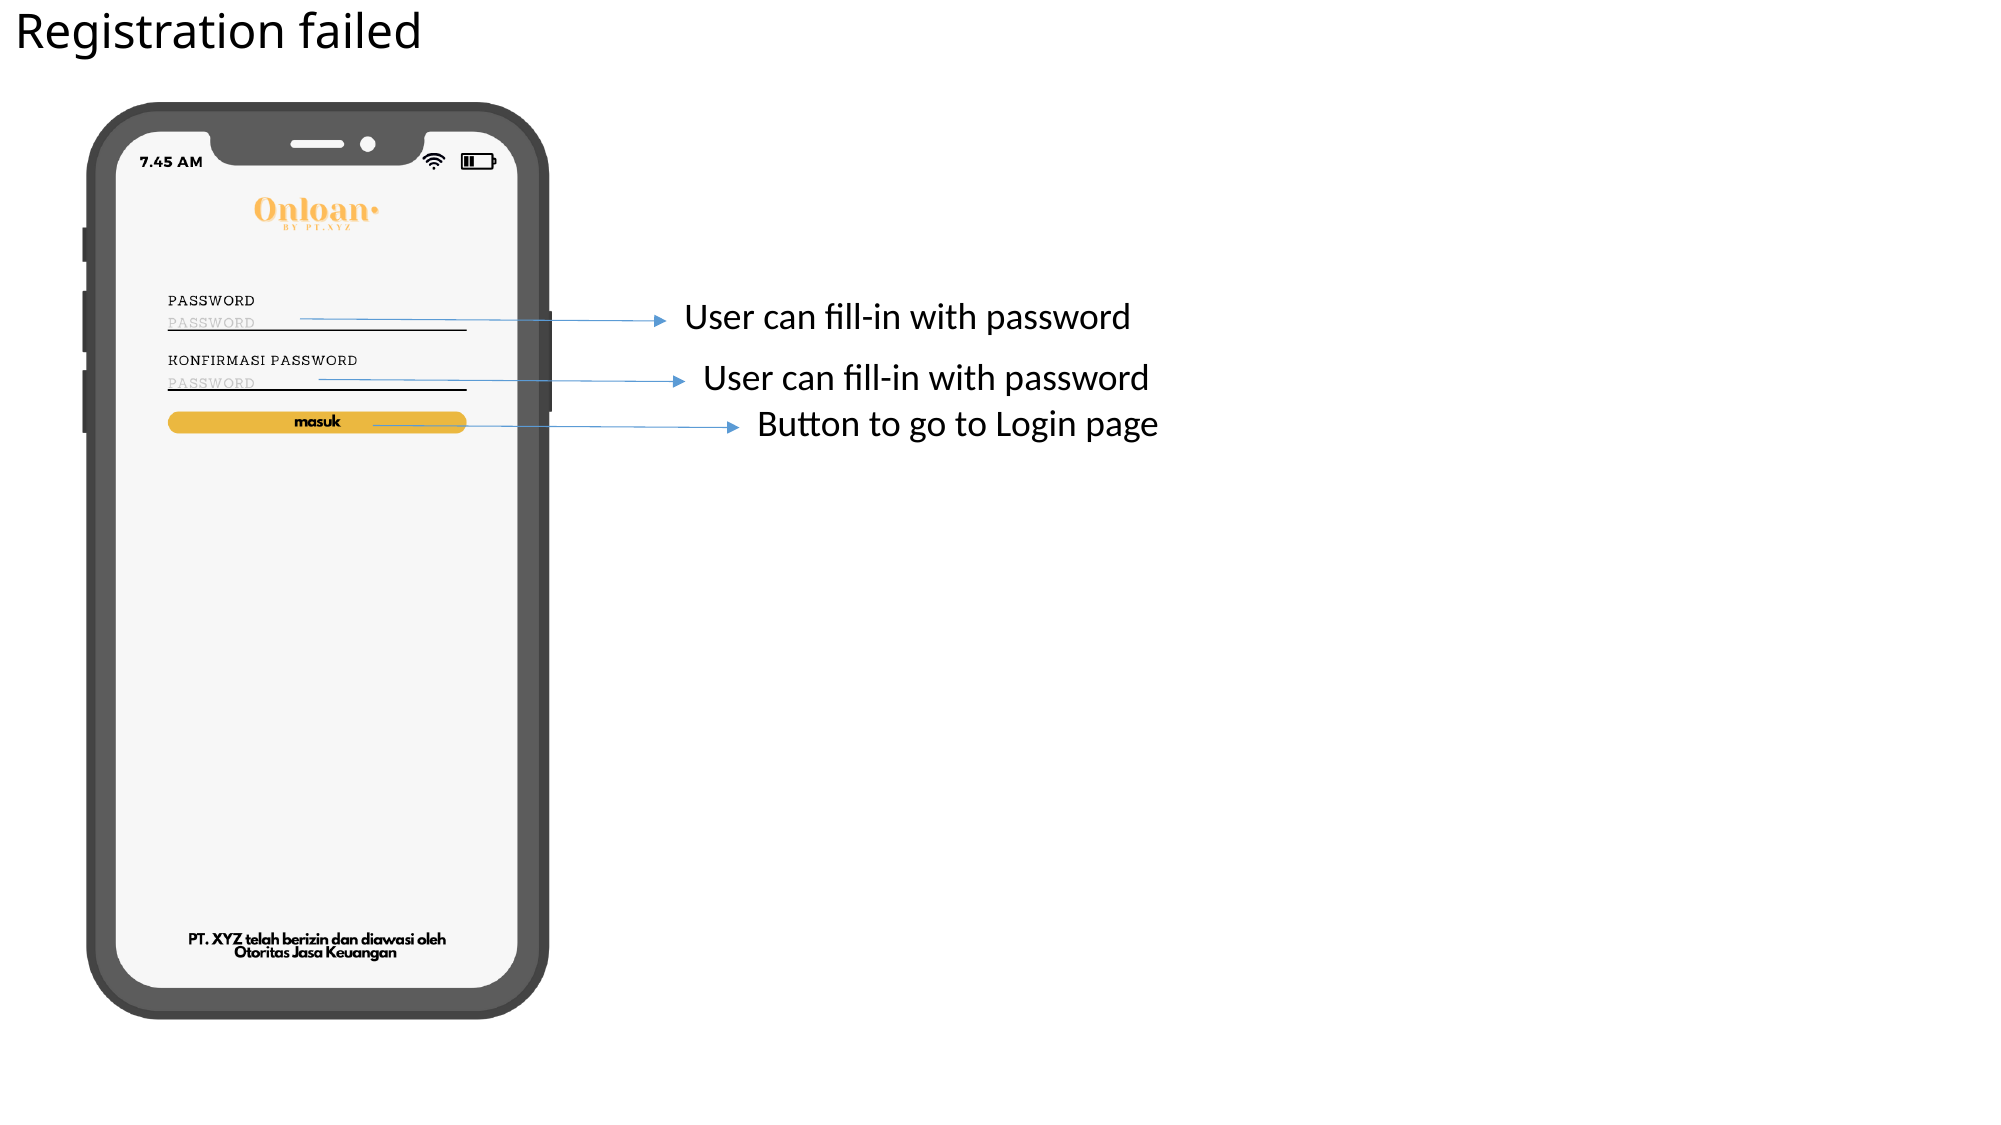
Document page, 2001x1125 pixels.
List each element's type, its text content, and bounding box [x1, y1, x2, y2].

text_box User can fill-in with password [688, 345, 1166, 406]
text_box User can fill-in with password [669, 285, 1147, 345]
picture [0, 0, 634, 1124]
text_box Button to go to Login page [742, 391, 1175, 452]
